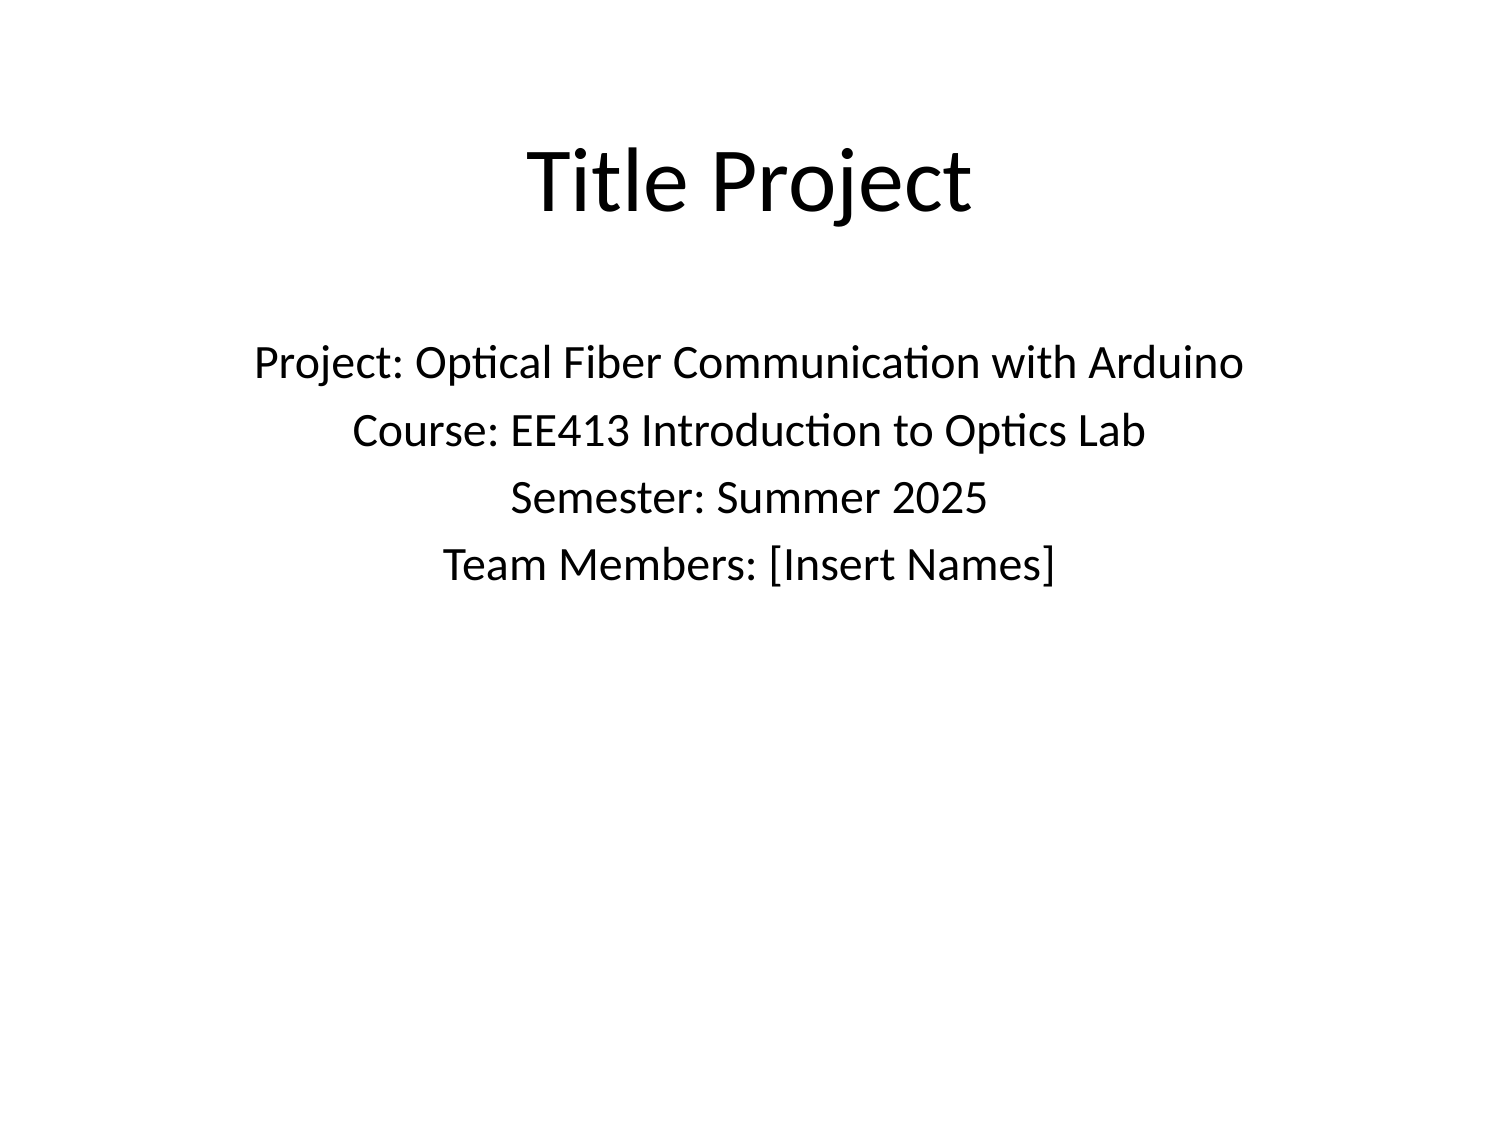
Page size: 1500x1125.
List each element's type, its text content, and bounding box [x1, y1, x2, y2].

title Title Project [112, 54, 1388, 296]
subtitle Project: Optical Fiber Communication with Arduino Course: EE413 Introduction to Optics Lab Semester: Summer 2025 Team Members: [Insert Names] [212, 256, 1288, 600]
